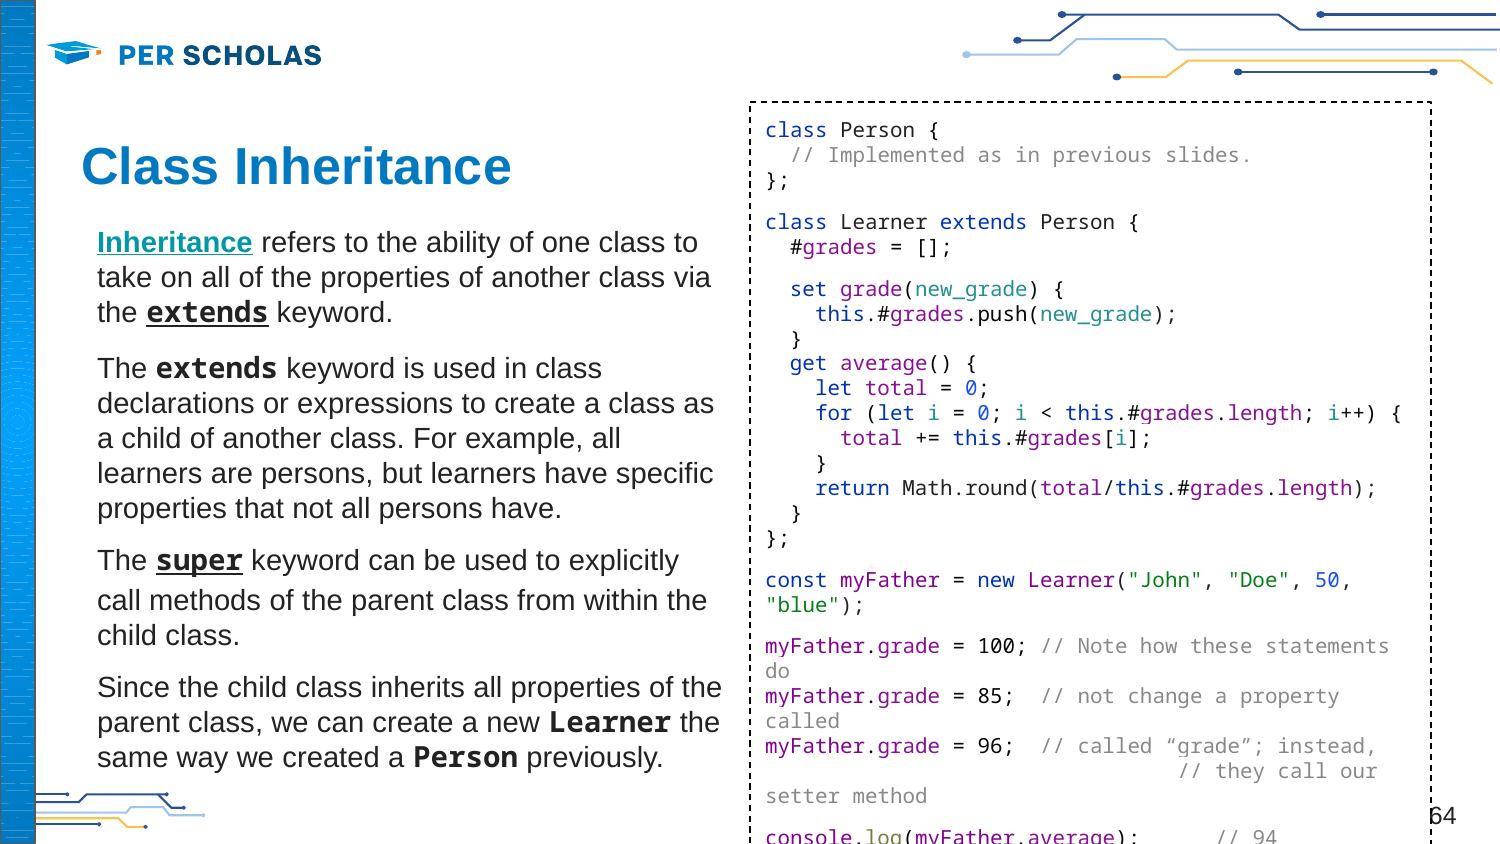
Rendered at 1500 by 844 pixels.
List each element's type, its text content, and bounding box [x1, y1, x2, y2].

list Inheritance refers to the ability of one class to take on all of the properties of another class via the extends keyword. The extends keyword is used in class declarations or expressions to create a class as a child of another class. For example, all learners are persons, but learners have specific properties that not all persons have. The super keyword can be used to explicitly call methods of the parent class from within the child class. Since the child class inherits all properties of the parent class, we can create a new Learner the same way we created a Person previously. [85, 211, 735, 796]
title Class Inheritance [69, 119, 749, 207]
text_box class Person { // Implemented as in previous slides. }; class Learner extends Person { #grades = []; set grade(new_grade) { this.#grades.push(new_grade); } get average() { let total = 0; for (let i = 0; i < this.#grades.length; i++) { total += this.#grades[i]; } return Math.round(total/this.#grades.length); } }; const myFather = new Learner("John", "Doe", 50, "blue"); myFather.grade = 100; // Note how these statements do myFather.grade = 85; // not change a property called myFather.grade = 96; // called “grade”; instead, // they call our setter method console.log(myFather.average); // 94 console.log(myFather.name); // John Doe [749, 101, 1432, 844]
slide_number ‹#› [1432, 768, 1491, 836]
picture [36, 17, 339, 83]
